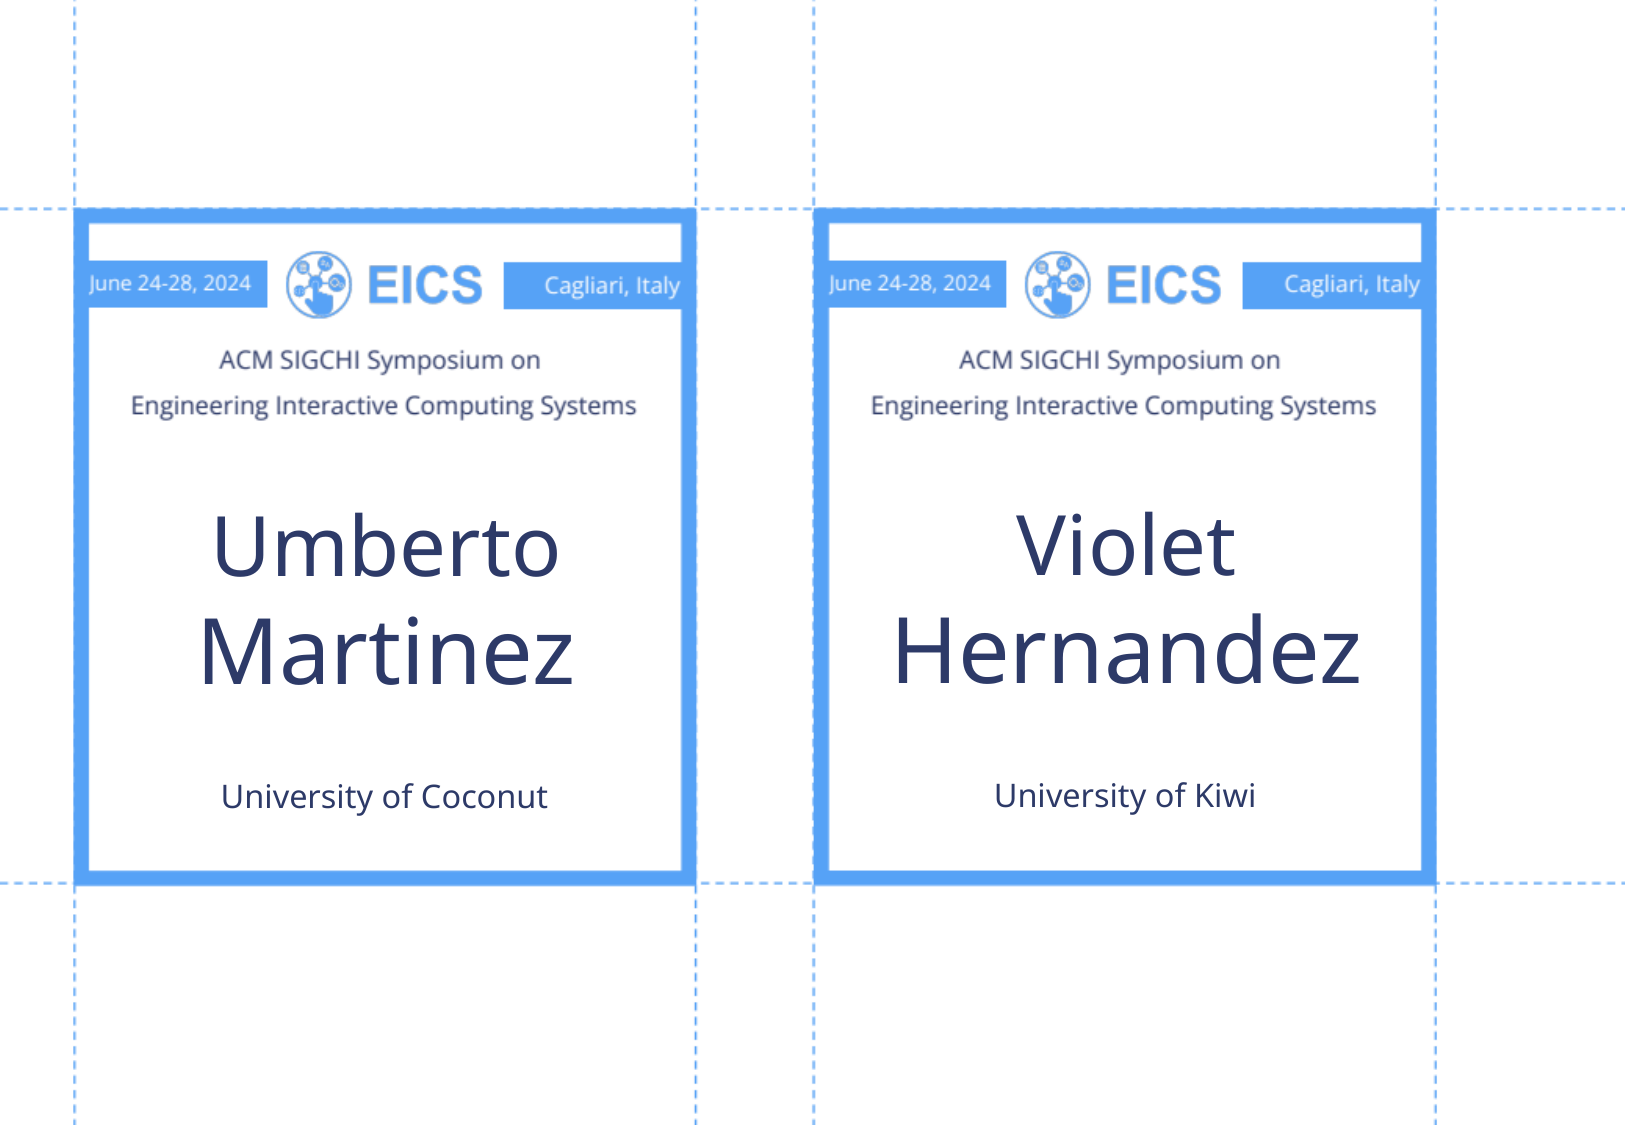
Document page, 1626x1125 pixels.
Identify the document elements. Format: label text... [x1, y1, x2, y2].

text_box Violet Hernandez [875, 484, 1378, 710]
text_box University of Kiwi [978, 767, 1272, 822]
text_box Umberto Martinez [181, 485, 591, 711]
text_box University of Coconut [205, 768, 564, 823]
